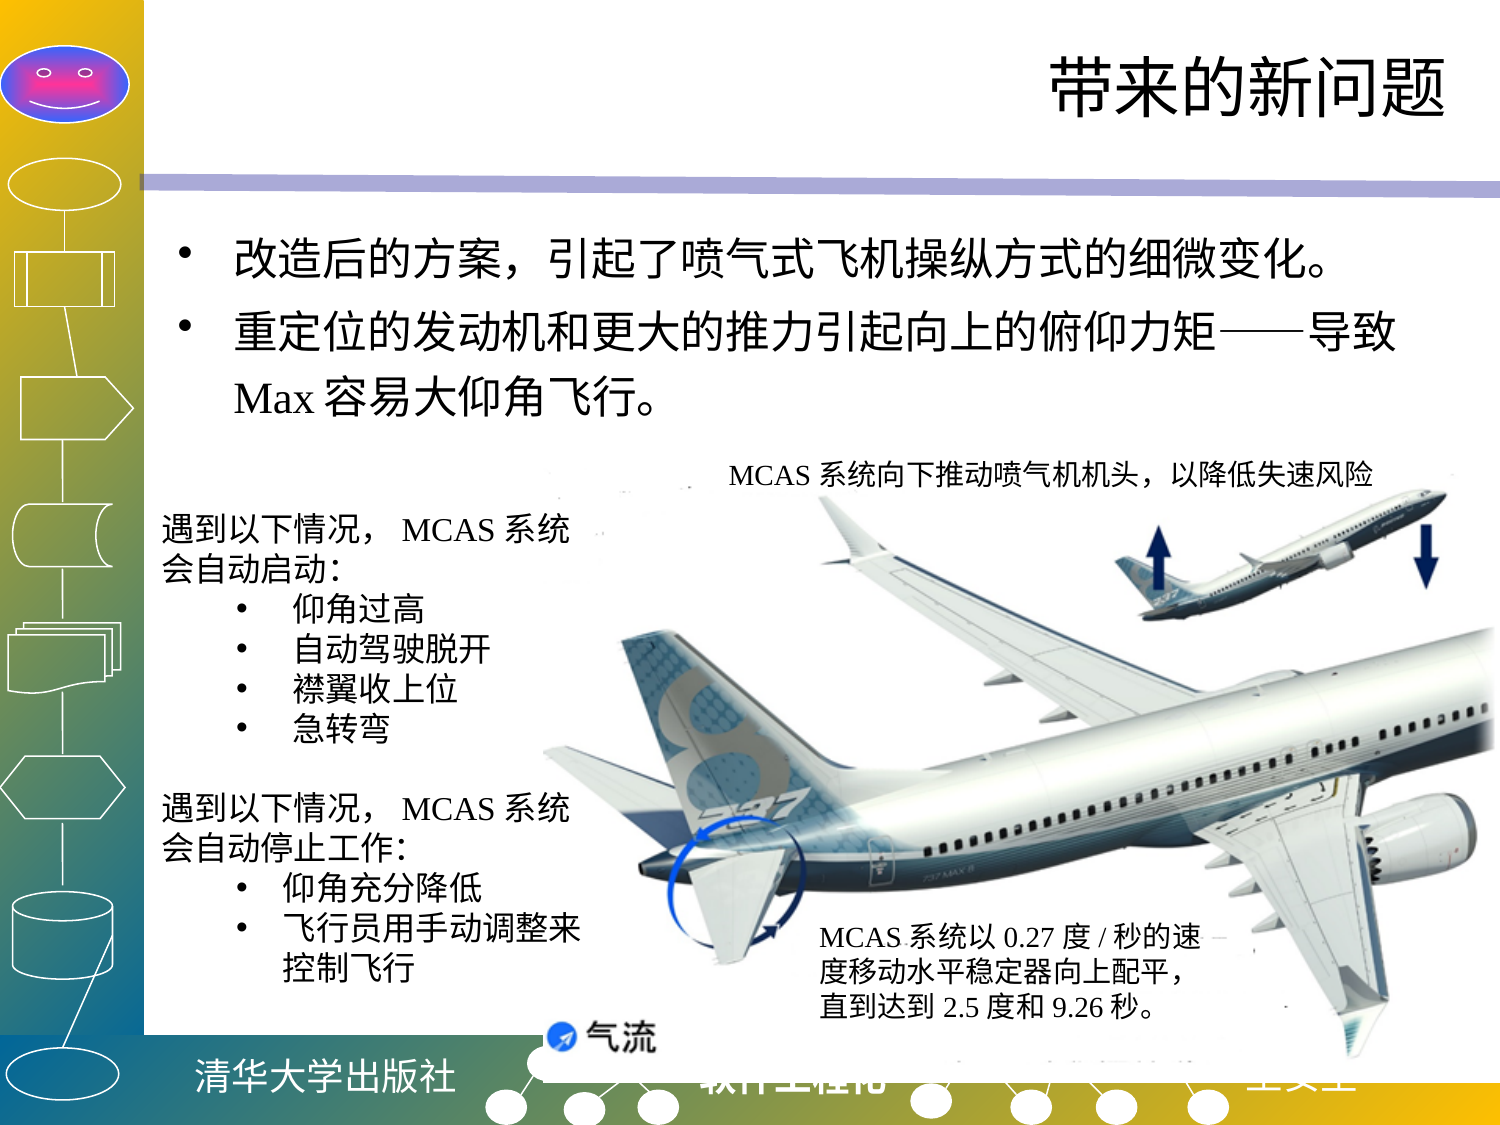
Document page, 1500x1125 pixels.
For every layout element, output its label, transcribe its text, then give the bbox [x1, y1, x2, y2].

text_box MCAS系统向下推动喷气机机头，以降低失速风险 [713, 448, 1478, 467]
title 带来的新问题 [187, 24, 1463, 147]
picture [543, 468, 1500, 1084]
list 改造后的方案，引起了喷气式飞机操纵方式的细微变化。 重定位的发动机和更大的推力引起向上的俯仰力矩——导致Max容易大仰角飞行。 [162, 212, 1435, 433]
text_box 遇到以下情况，MCAS系统会自动启动： 仰角过高 自动驾驶脱开 襟翼收上位 急转弯 遇到以下情况，MCAS系统会自动停止工作： 仰角充分降低 飞行员用手动调整来控制飞行 [146, 500, 538, 1035]
